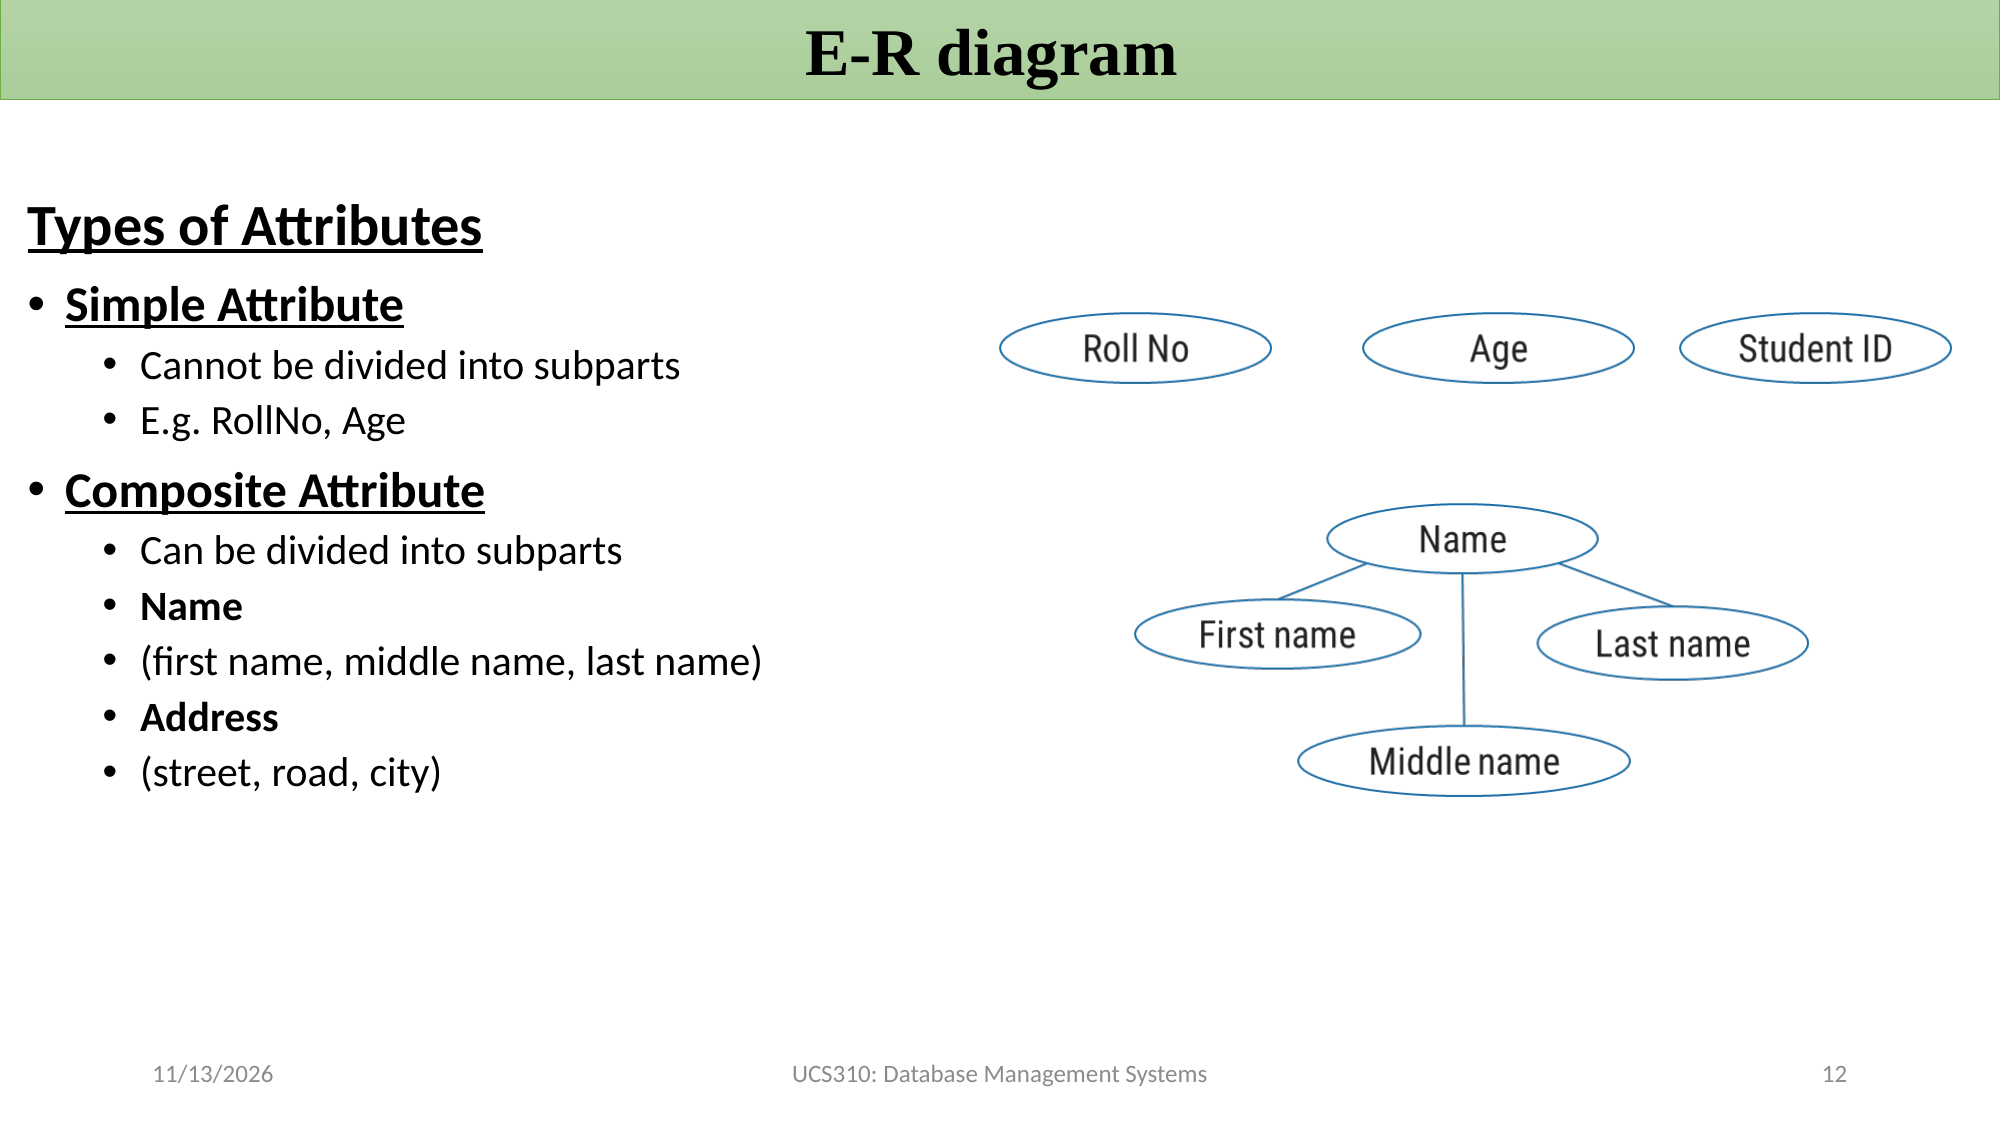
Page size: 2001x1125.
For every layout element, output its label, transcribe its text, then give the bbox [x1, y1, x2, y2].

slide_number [137, 1042, 588, 1103]
slide_number 12 [1412, 1042, 1863, 1103]
picture [1362, 312, 1635, 396]
picture [1679, 312, 1952, 396]
text_box E-R diagram [0, 0, 2000, 100]
footer UCS310: Database Management Systems [662, 1042, 1338, 1103]
list Types of Attributes Simple Attribute Cannot be divided into subparts E.g. RollNo, Age Composite Attribute Can be divided into subparts Name (first name, middle name, last name) Address (street, road, city) [12, 187, 1997, 1125]
picture [1134, 503, 1809, 808]
picture [999, 312, 1272, 396]
